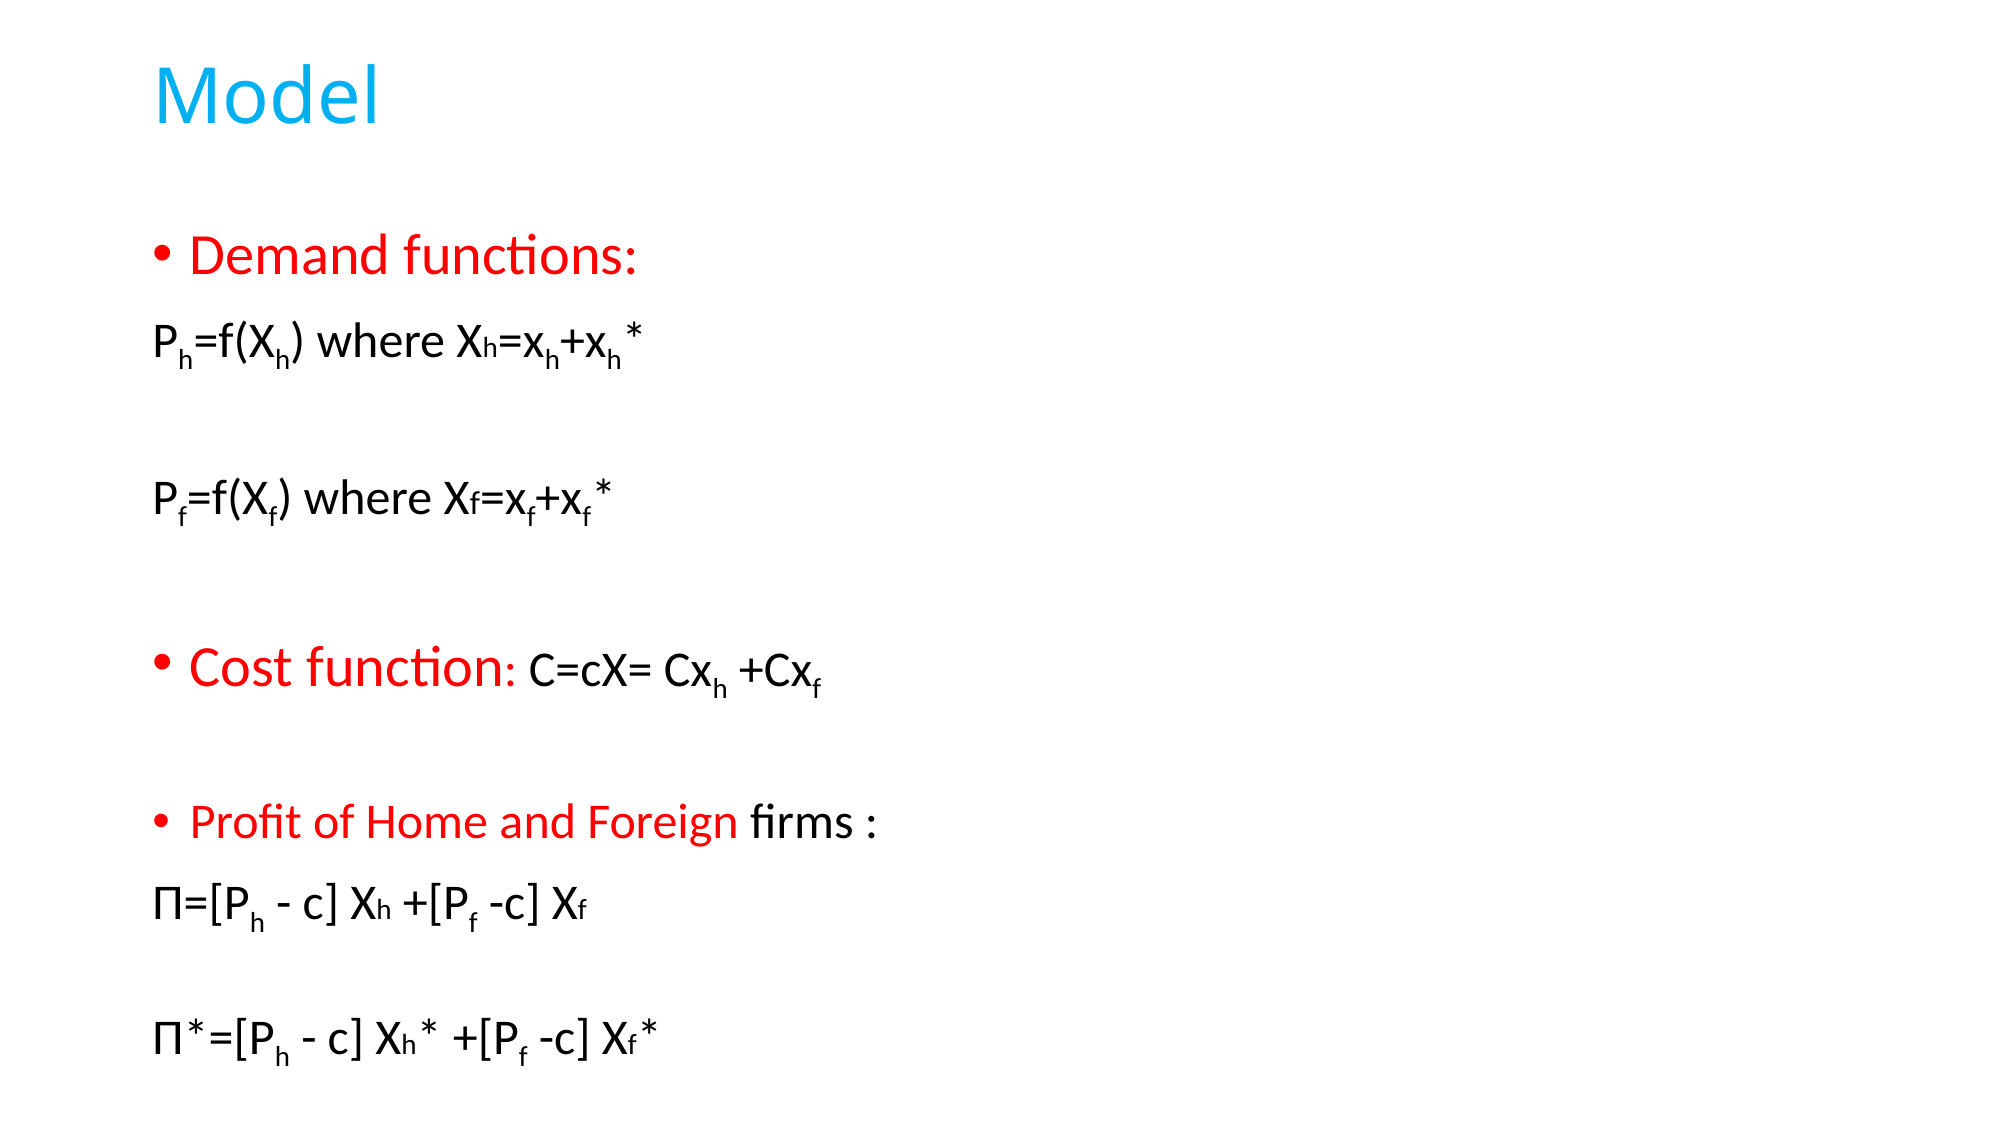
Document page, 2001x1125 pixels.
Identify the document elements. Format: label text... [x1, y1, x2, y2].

title Model [137, 48, 455, 148]
list Demand functions: Ph=f(Xh) where Xh=xh+xh* Pf=f(Xf) where Xf=xf+xf* Cost function: C=cX= Cxh +Cxf Profit of Home and Foreign firms : Π=[Ph - c] Xh +[Pf -c] Xf Π*=[Ph - c] Xh* +[Pf -c] Xf* [137, 216, 1863, 931]
